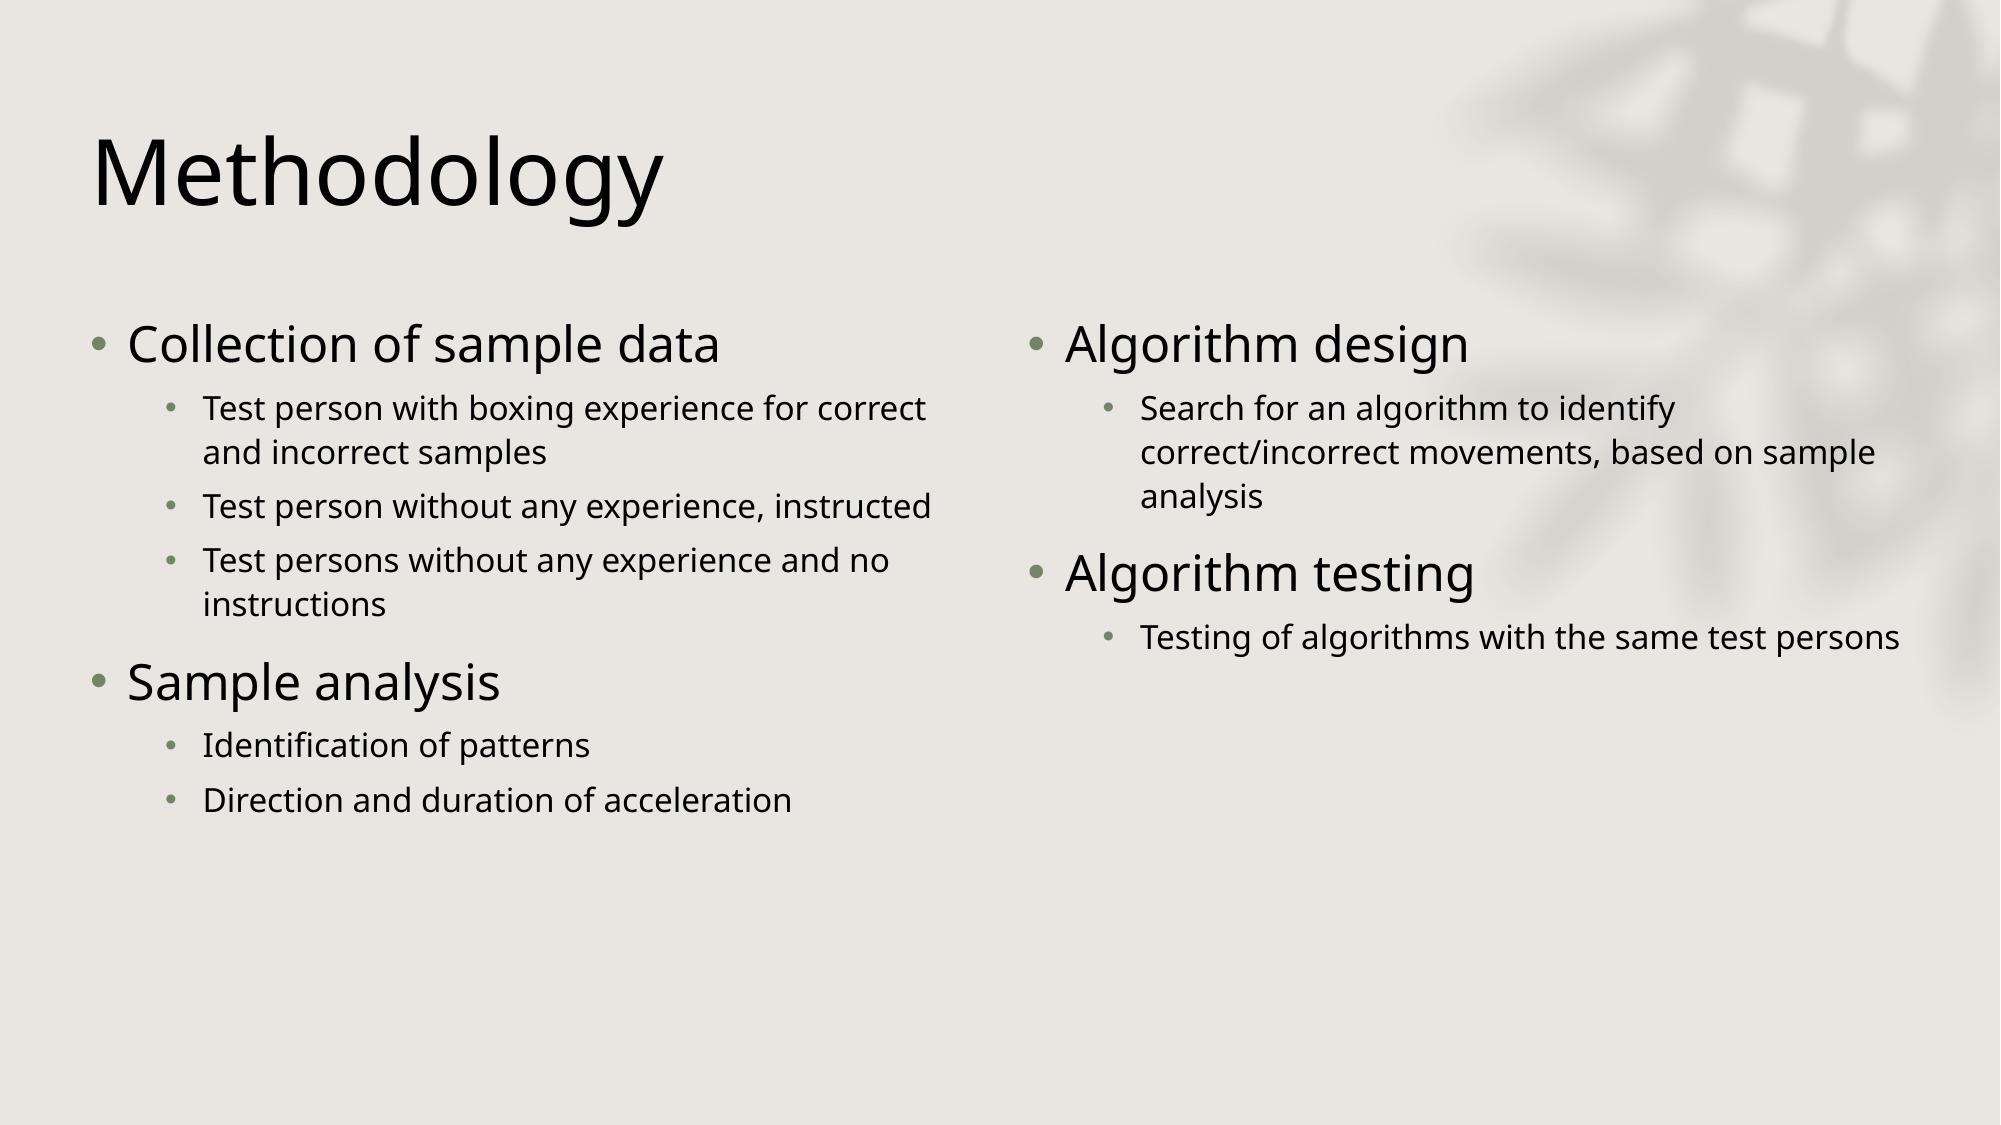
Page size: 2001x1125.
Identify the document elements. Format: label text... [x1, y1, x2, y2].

title Methodology [75, 60, 1863, 278]
list Collection of sample data Test person with boxing experience for correct and incorrect samples Test person without any experience, instructed Test persons without any experience and no instructions Sample analysis Identification of patterns Direction and duration of acceleration [75, 299, 988, 1014]
list Algorithm design Search for an algorithm to identify correct/incorrect movements, based on sample analysis Algorithm testing Testing of algorithms with the same test persons [1012, 299, 1925, 1014]
